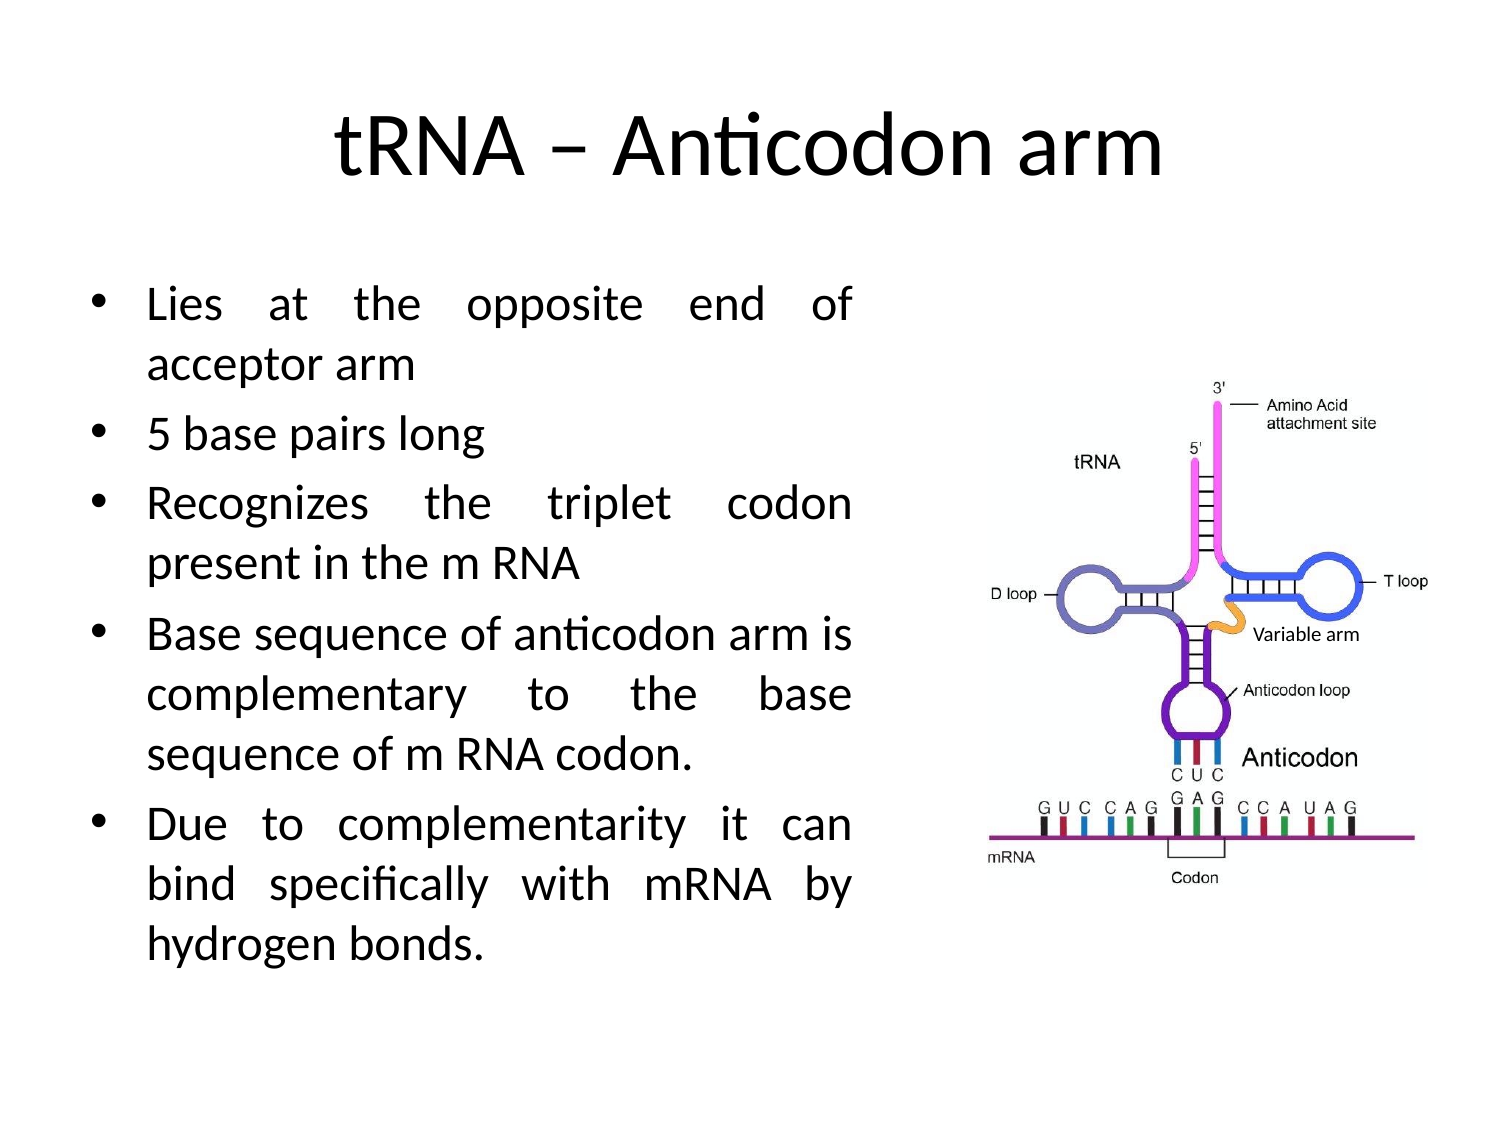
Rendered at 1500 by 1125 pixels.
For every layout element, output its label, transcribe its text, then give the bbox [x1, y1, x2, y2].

picture [987, 379, 1429, 888]
list Lies at the opposite end of acceptor arm 5 base pairs long Recognizes the triplet codon present in the m RNA Base sequence of anticodon arm is complementary to the base sequence of m RNA codon. Due to complementarity it can bind specifically with mRNA by hydrogen bonds. [74, 262, 869, 1006]
title tRNA – Anticodon arm [74, 44, 1426, 233]
